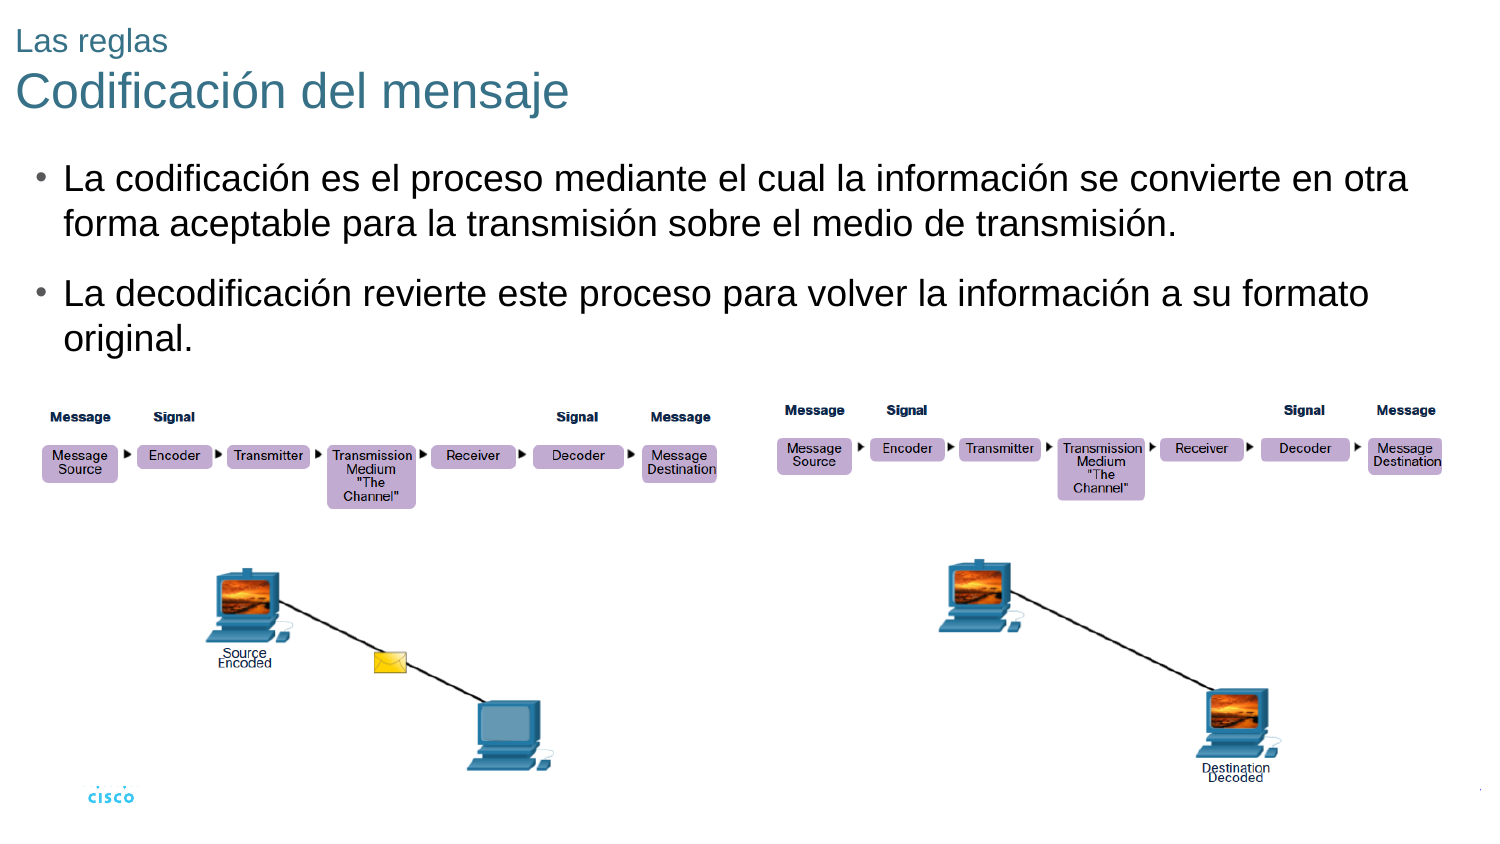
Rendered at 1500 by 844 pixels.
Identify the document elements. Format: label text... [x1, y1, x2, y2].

title Las reglas Codificación del mensaje [0, 6, 1500, 131]
picture [767, 392, 1481, 797]
picture [32, 402, 733, 786]
list La codificación es el proceso mediante el cual la información se convierte en otra forma aceptable para la transmisión sobre el medio de transmisión. La decodificación revierte este proceso para volver la información a su formato original. [20, 146, 1473, 322]
